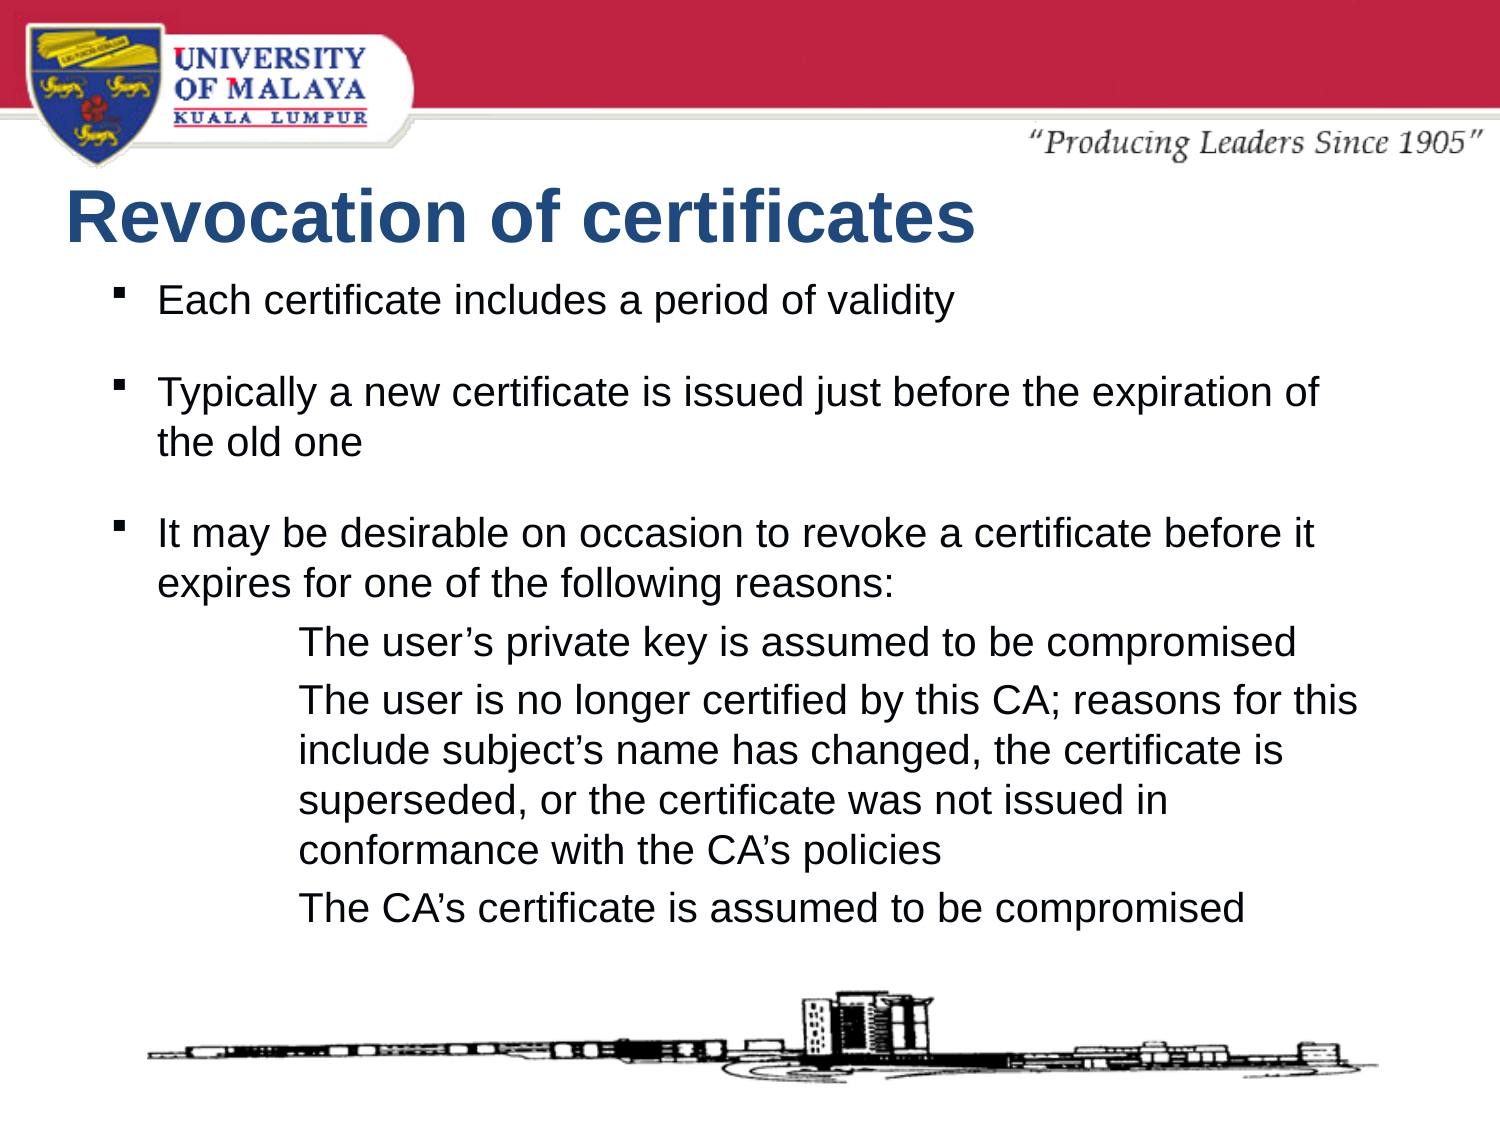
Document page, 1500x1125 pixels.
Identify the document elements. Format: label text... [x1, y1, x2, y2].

picture [0, 0, 1500, 169]
picture [147, 1066, 1379, 1106]
title Revocation of certificates [49, 166, 1500, 266]
list Each certificate includes a period of validity Typically a new certificate is issued just before the expiration of the old one It may be desirable on occasion to revoke a certificate before it expires for one of the following reasons: The user’s private key is assumed to be compromised The user is no longer certified by this CA; reasons for this include subject’s name has changed, the certificate is superseded, or the certificate was not issued in conformance with the CA’s policies The CA’s certificate is assumed to be compromised [95, 264, 1396, 1066]
